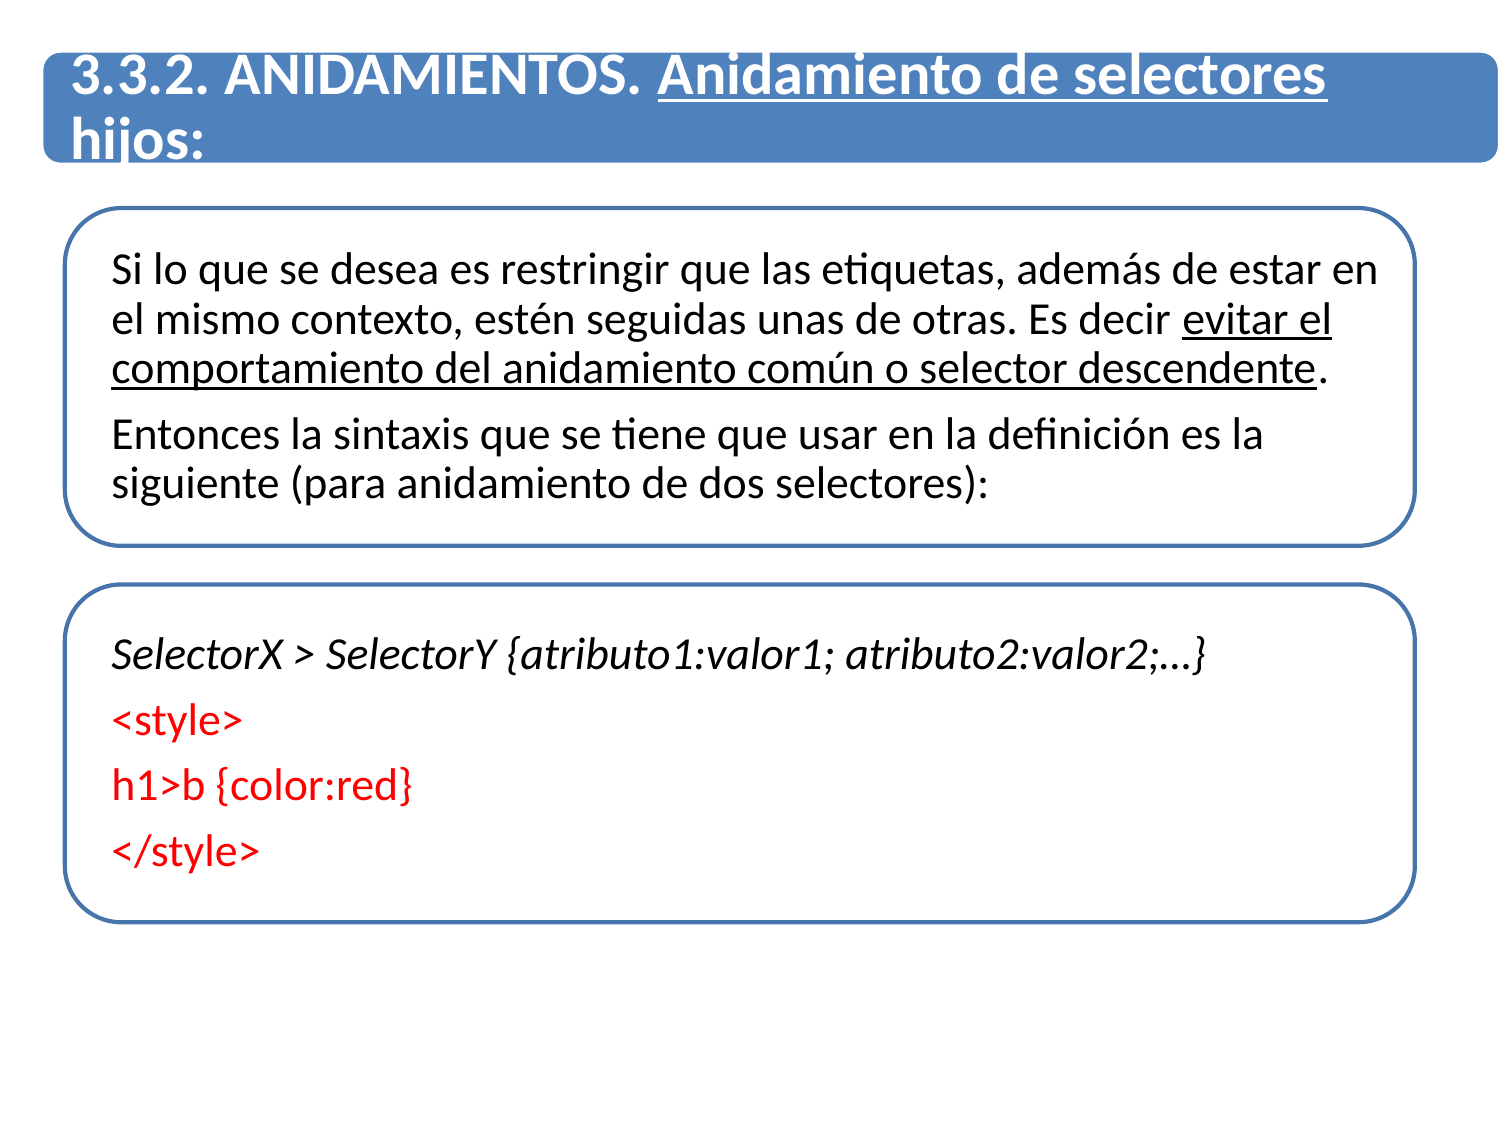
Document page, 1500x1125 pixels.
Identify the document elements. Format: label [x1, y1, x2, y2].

list [64, 207, 1416, 951]
text_box [41, 30, 1500, 185]
